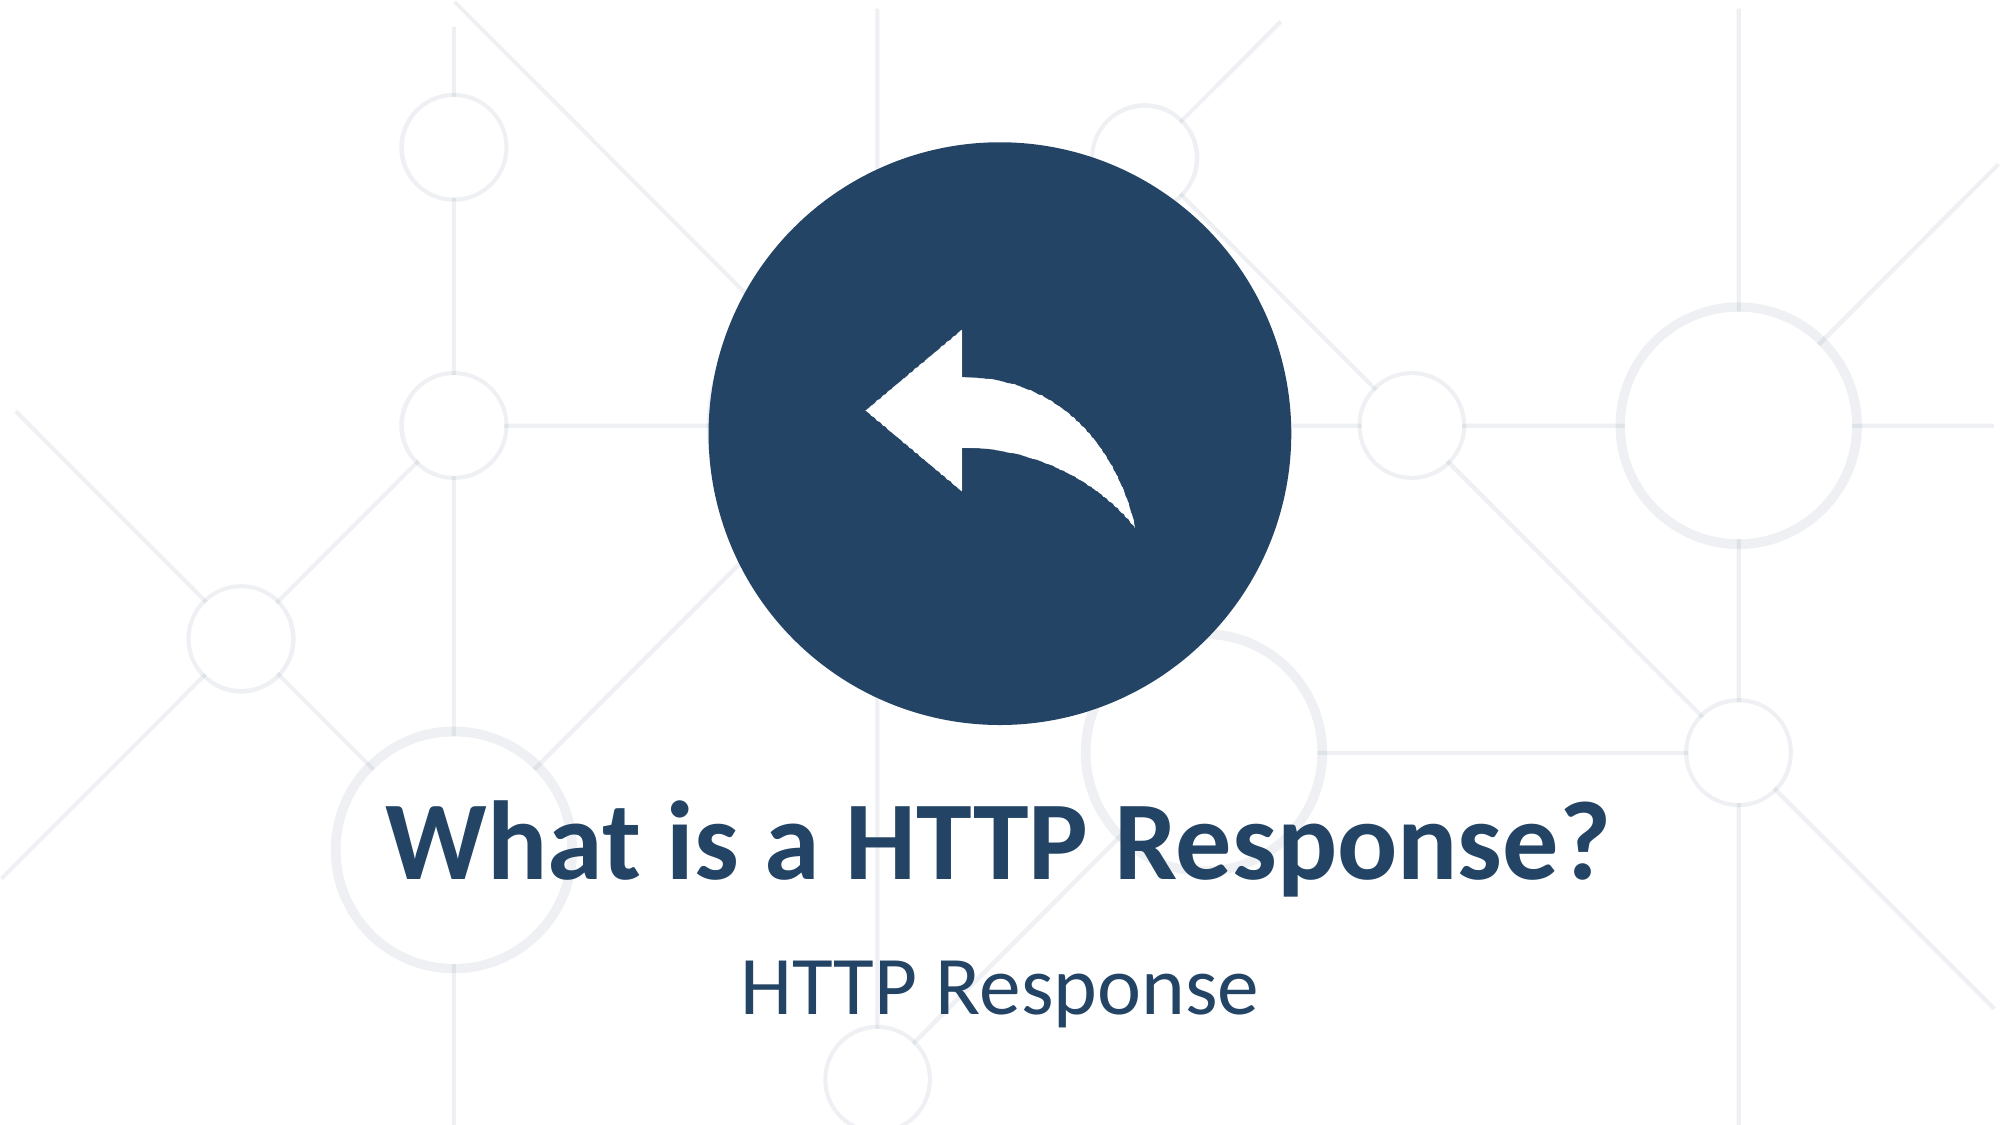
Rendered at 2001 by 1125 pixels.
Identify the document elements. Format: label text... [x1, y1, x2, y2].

title What is a HTTP Response? [100, 771, 1900, 898]
picture [838, 265, 1162, 590]
subtitle HTTP Response [100, 916, 1900, 1043]
